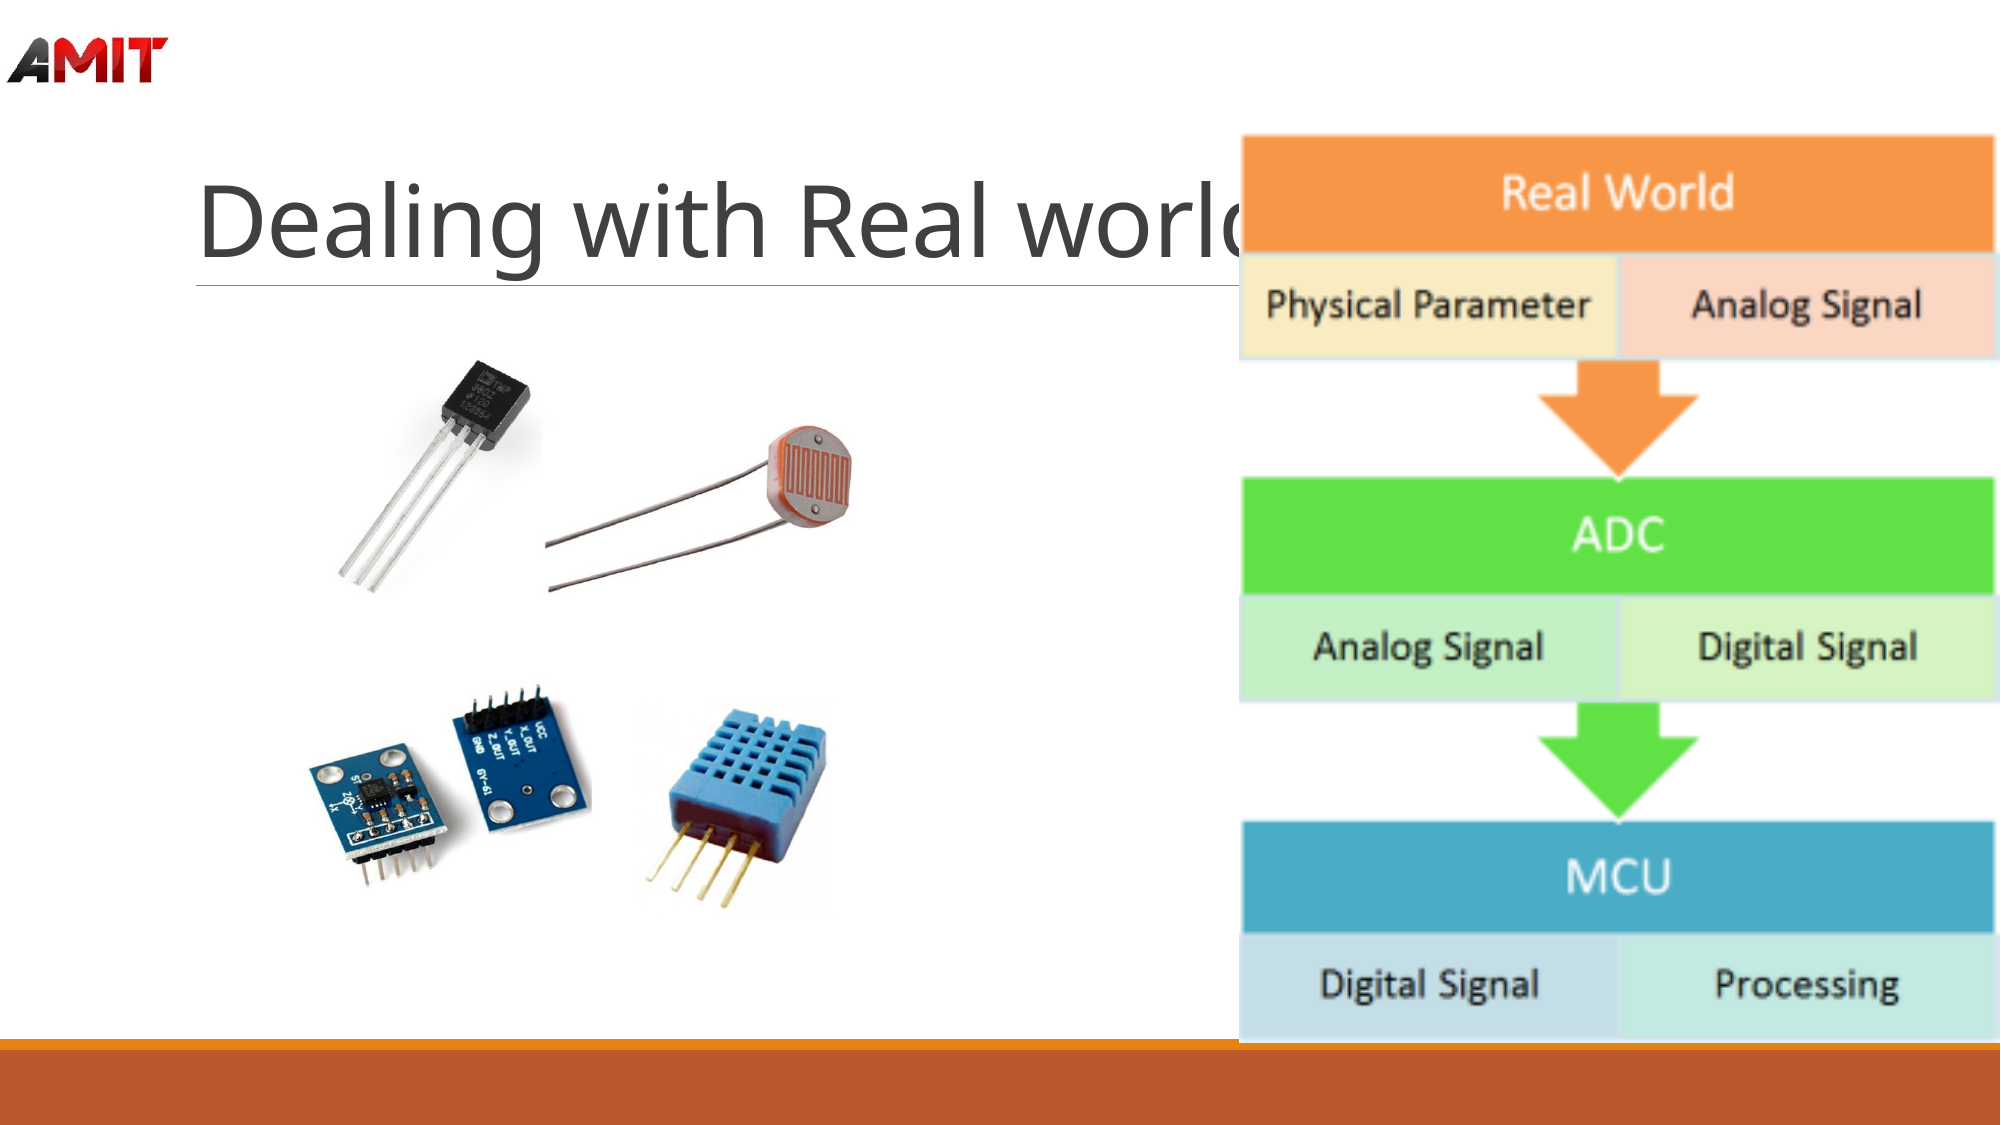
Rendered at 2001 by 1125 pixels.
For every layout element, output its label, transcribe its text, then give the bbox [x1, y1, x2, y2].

title Dealing with Real world [180, 47, 1830, 285]
picture [0, 0, 175, 124]
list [1239, 132, 2000, 1043]
picture [296, 336, 865, 949]
